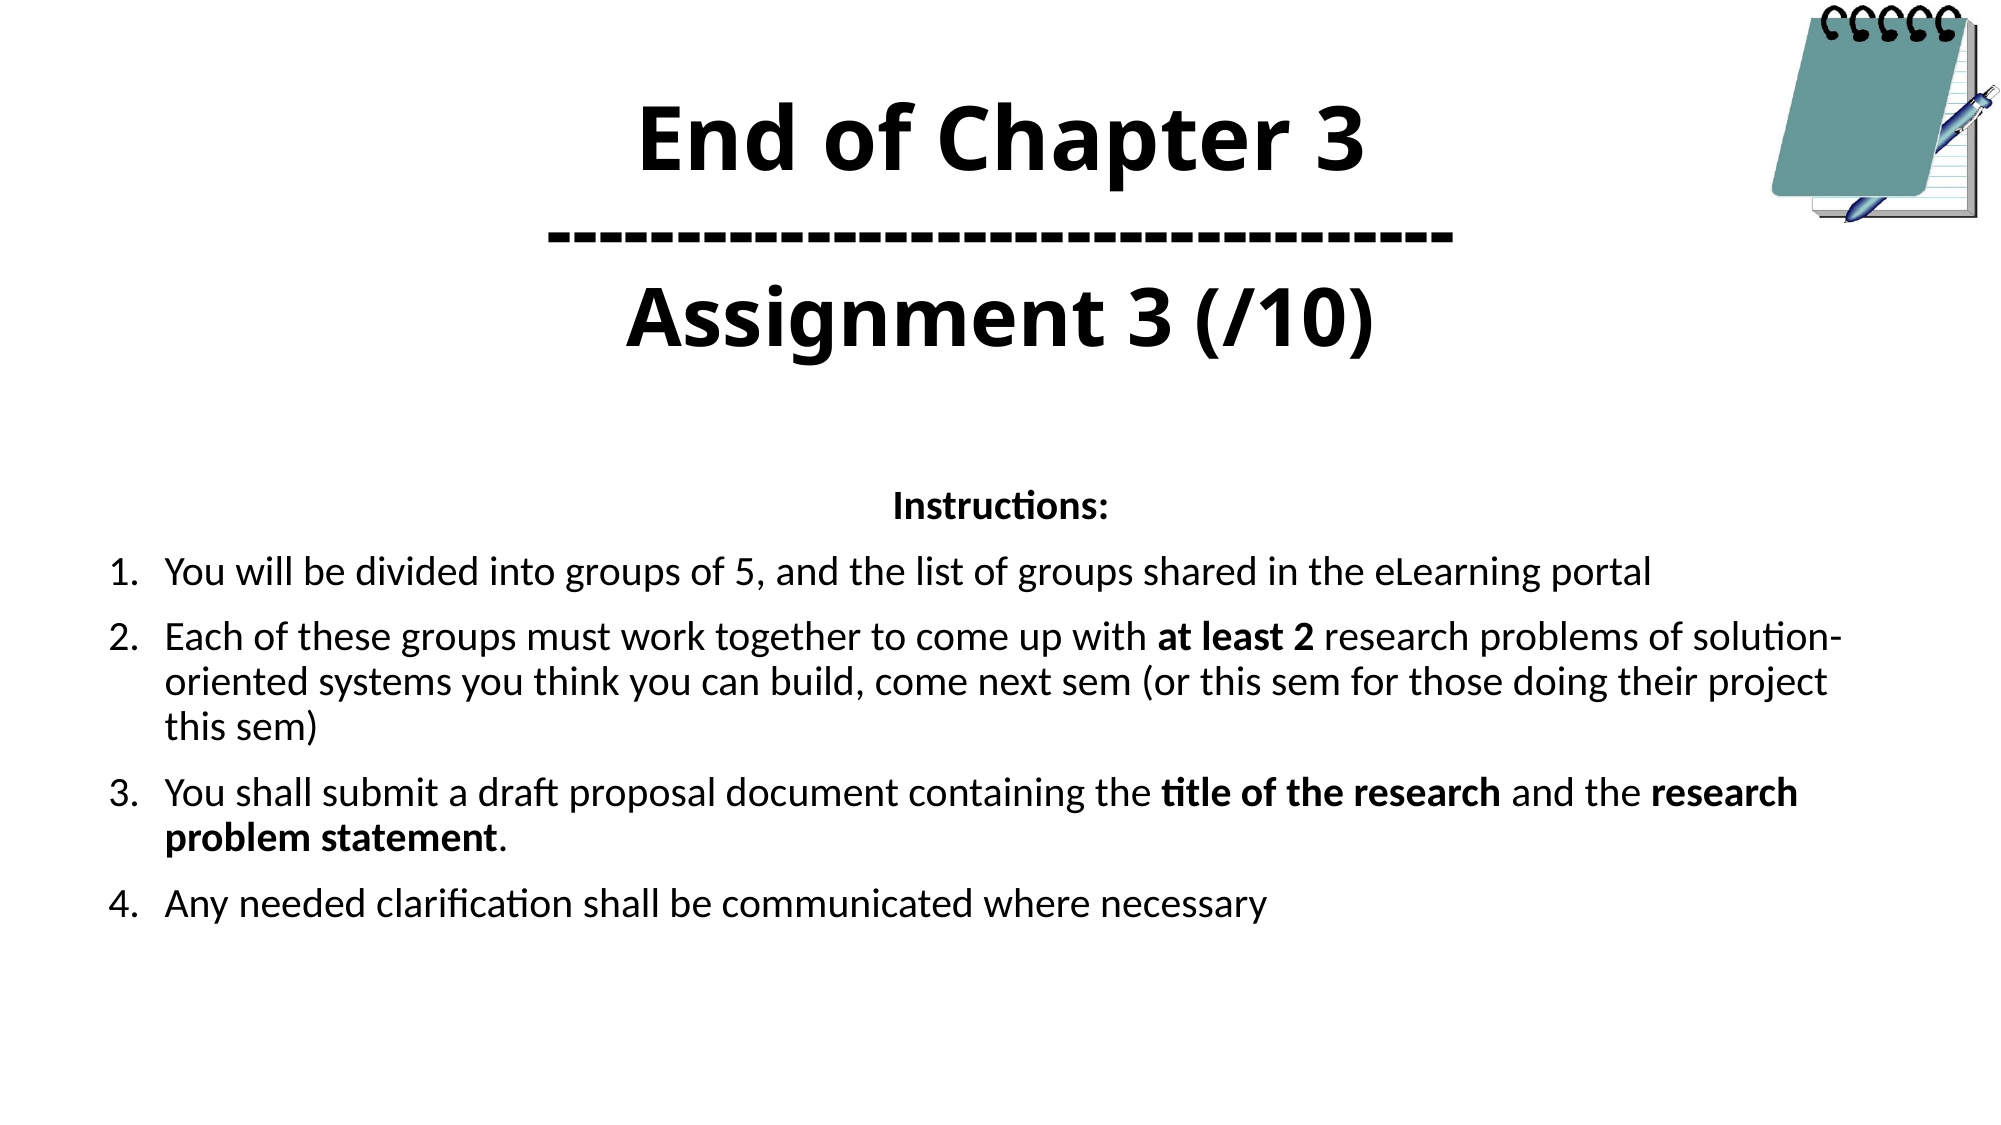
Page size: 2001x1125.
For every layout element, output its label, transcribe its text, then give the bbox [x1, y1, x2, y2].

title End of Chapter 3 ----------------------------------- Assignment 3 (/10) [528, 72, 1474, 385]
list Instructions: You will be divided into groups of 5, and the list of groups shared in the eLearning portal Each of these groups must work together to come up with at least 2 research problems of solution-oriented systems you think you can build, come next sem (or this sem for those doing their project this sem) You shall submit a draft proposal document containing the title of the research and the research problem statement. Any needed clarification shall be communicated where necessary [93, 475, 1909, 939]
picture [1769, 5, 2000, 223]
